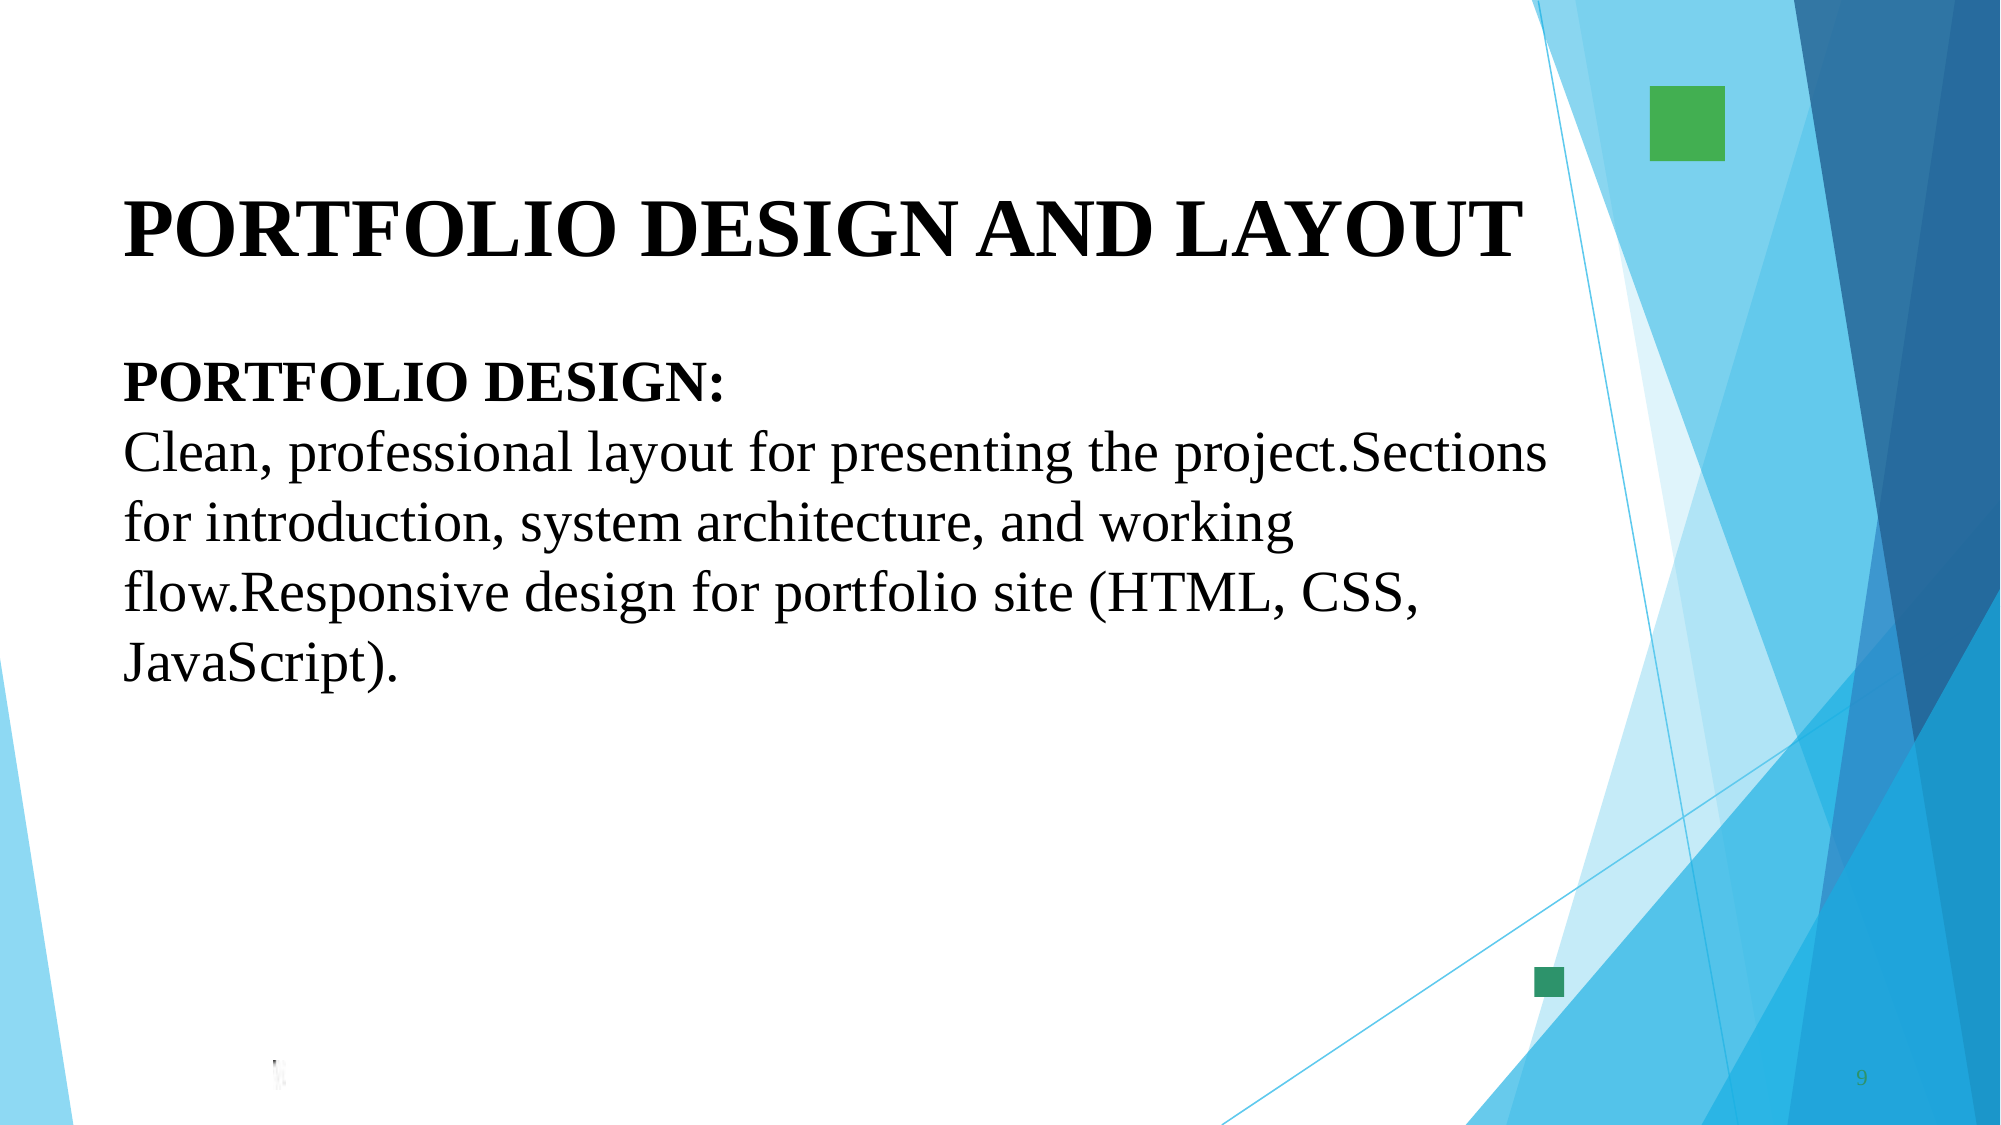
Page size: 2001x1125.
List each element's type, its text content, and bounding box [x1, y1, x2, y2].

picture [273, 1060, 287, 1091]
text_box [1649, 86, 1725, 162]
text_box PORTFOLIO DESIGN AND LAYOUT PORTFOLIO DESIGN: Clean, professional layout for presenting the project.Sections for introduction, system architecture, and working flow.Responsive design for portfolio site (HTML, CSS, JavaScript). [121, 170, 1564, 753]
text_box [1534, 967, 1565, 997]
text_box 9 [1849, 1061, 1888, 1091]
